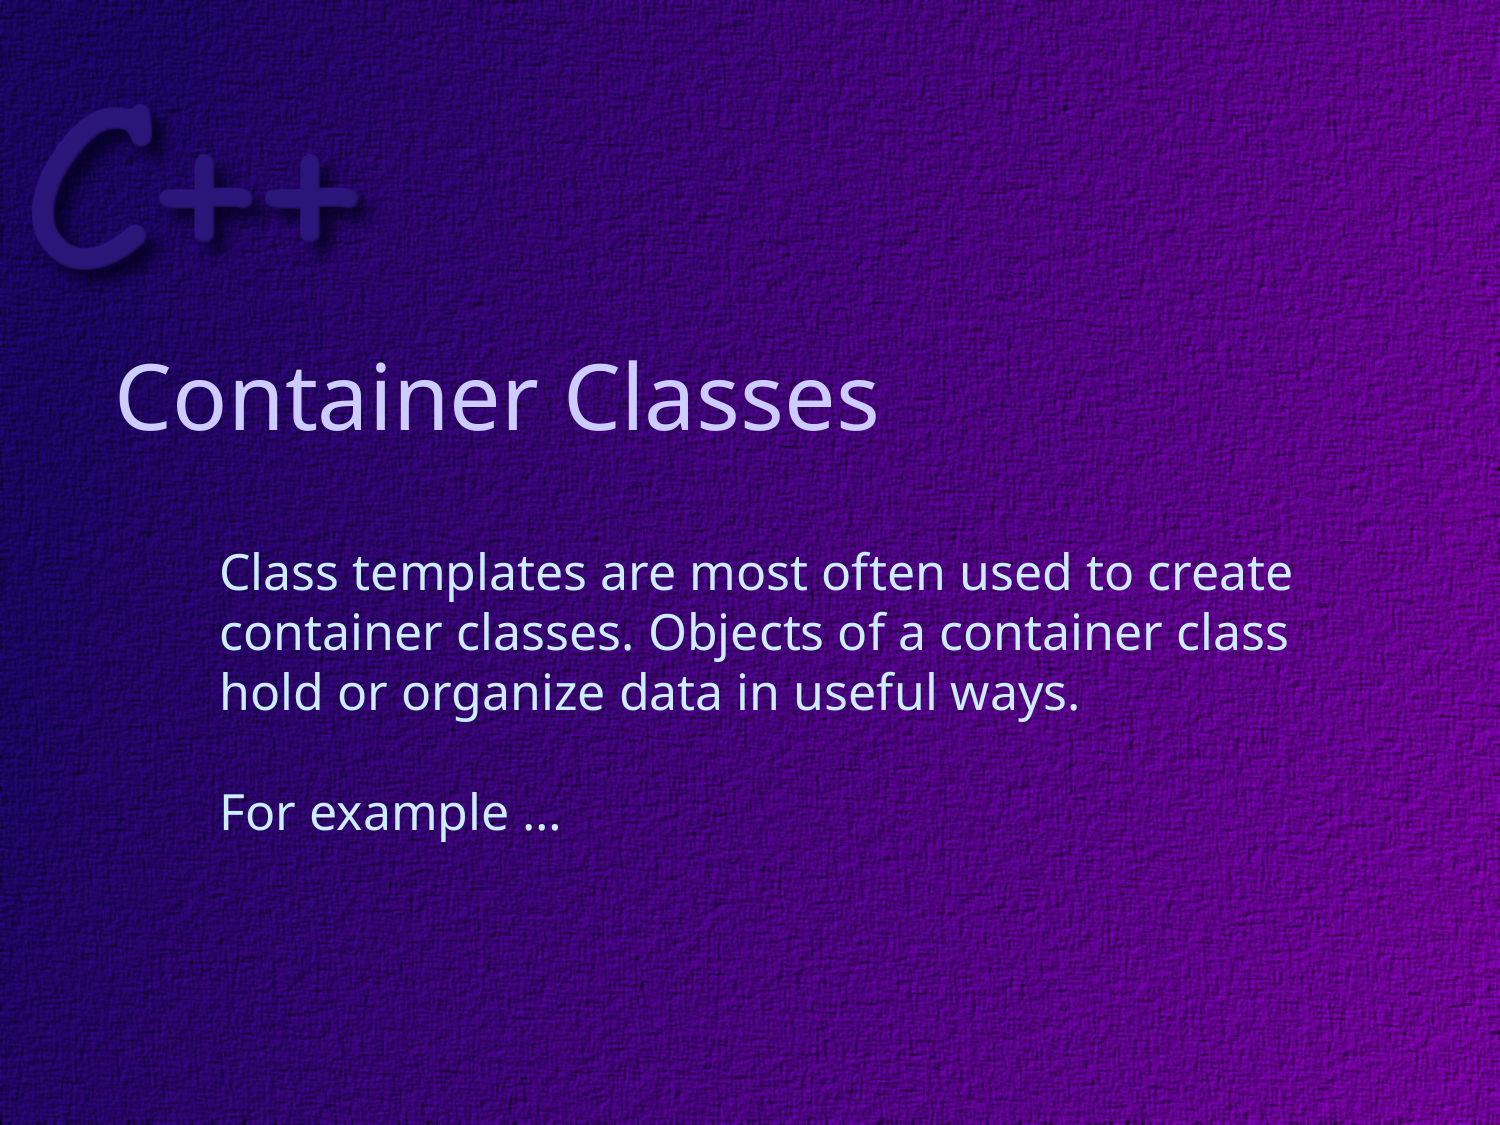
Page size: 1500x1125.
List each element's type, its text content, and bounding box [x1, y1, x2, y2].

text_box Class templates are most often used to create container classes. Objects of a container class hold or organize data in useful ways. For example … [204, 532, 1323, 848]
title Container Classes [99, 299, 1426, 488]
picture [0, 0, 1500, 1125]
